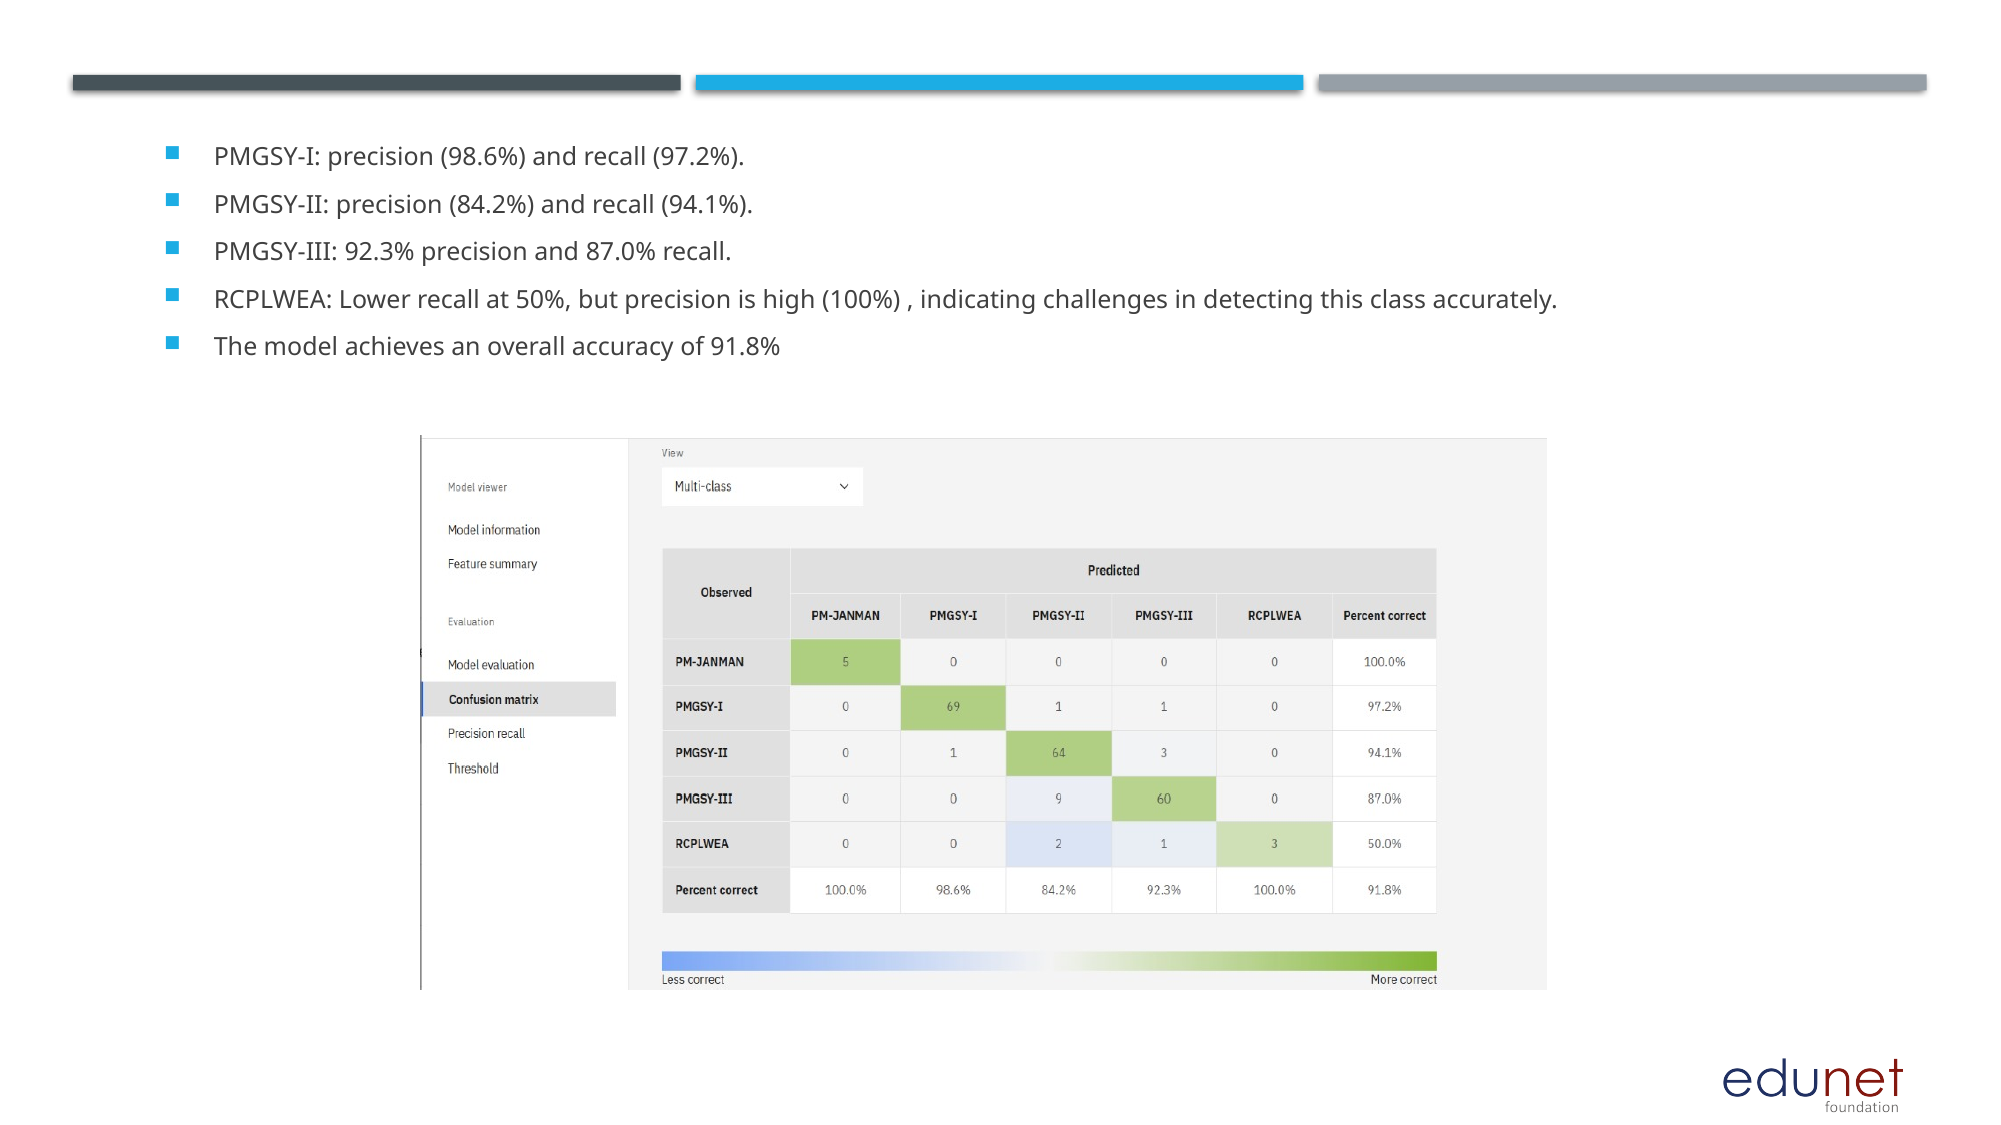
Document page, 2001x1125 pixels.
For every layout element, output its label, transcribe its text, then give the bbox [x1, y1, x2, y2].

picture [1719, 1056, 1905, 1116]
list PMGSY-I: precision (98.6%) and recall (97.2%). PMGSY-II: precision (84.2%) and recall (94.1%). PMGSY-III: 92.3% precision and 87.0% recall. RCPLWEA: Lower recall at 50%, but precision is high (100%) , indicating challenges in detecting this class accurately. The model achieves an overall accuracy of 91.8% [95, 133, 1905, 981]
picture [420, 434, 1548, 991]
